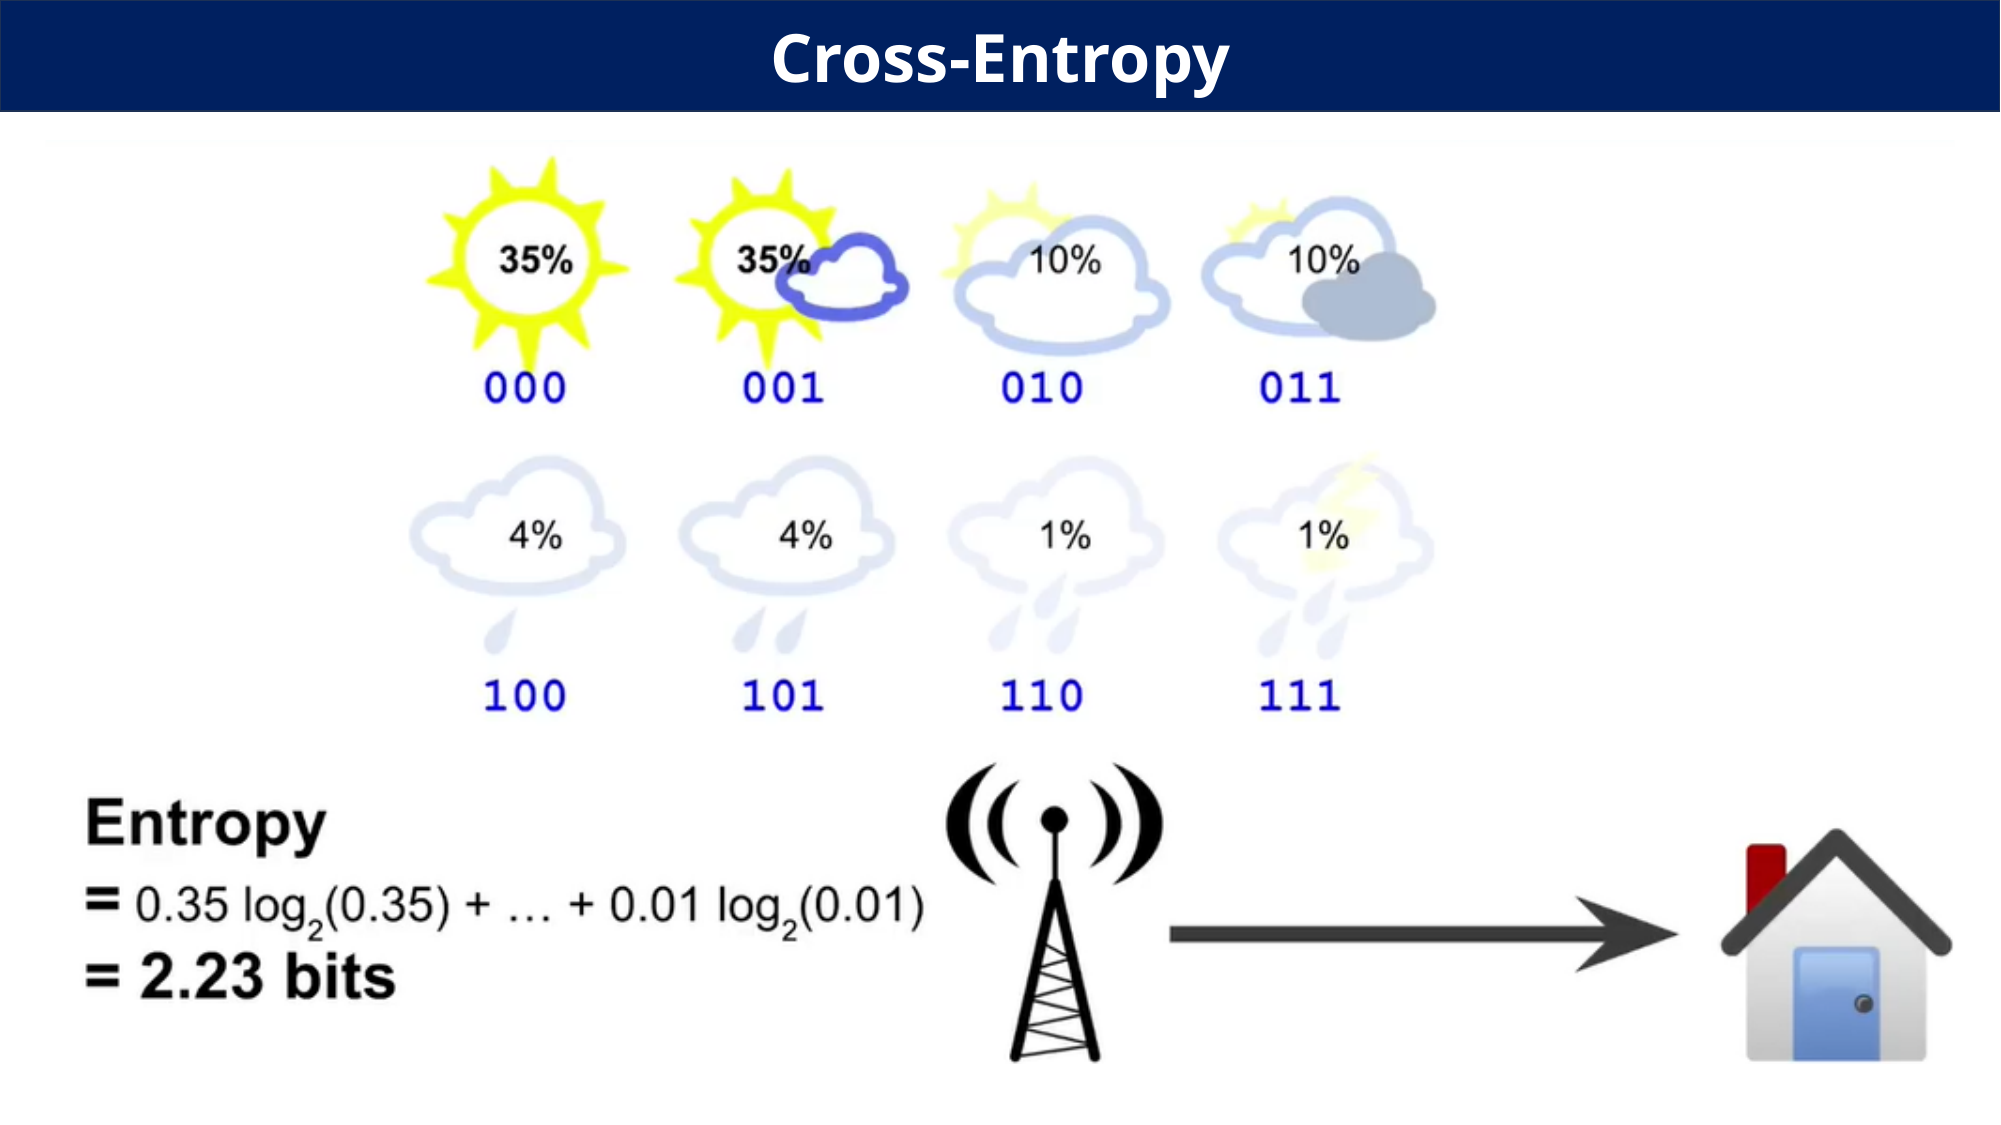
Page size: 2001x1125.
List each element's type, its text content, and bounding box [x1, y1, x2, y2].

text_box Cross-Entropy [0, 0, 2000, 112]
picture [45, 140, 1955, 1064]
